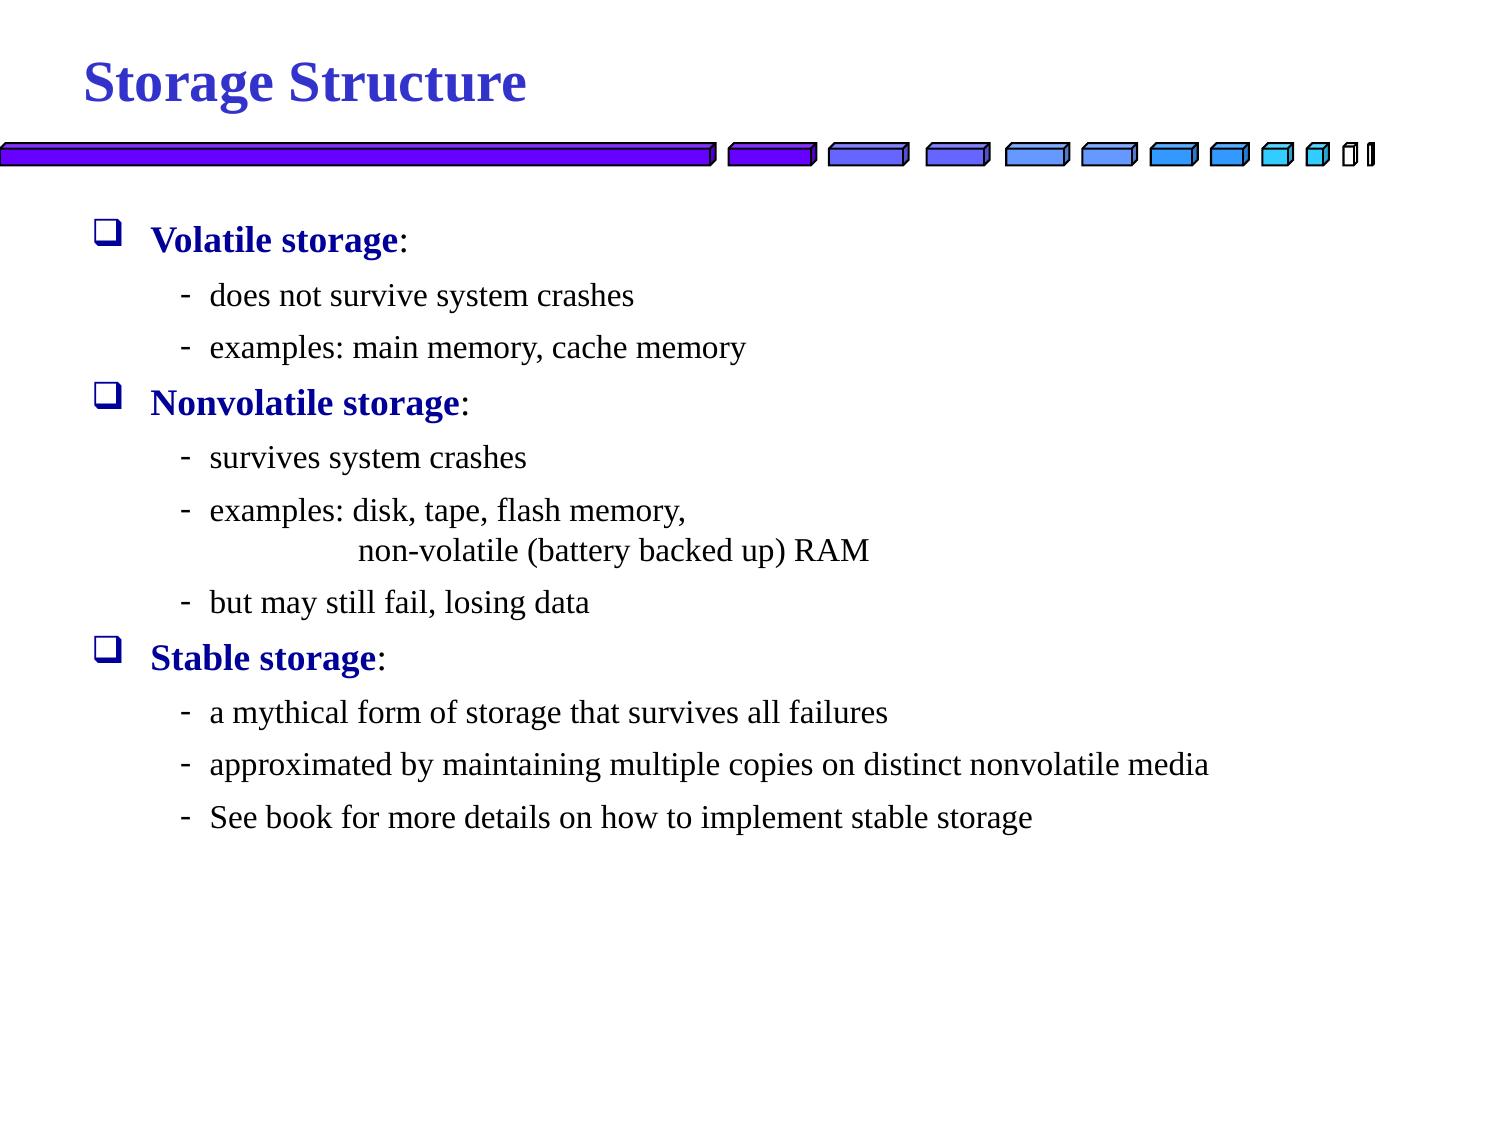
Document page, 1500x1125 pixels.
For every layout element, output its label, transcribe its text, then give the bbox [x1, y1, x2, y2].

list Volatile storage: does not survive system crashes examples: main memory, cache memory Nonvolatile storage: survives system crashes examples: disk, tape, flash memory, non-volatile (battery backed up) RAM but may still fail, losing data Stable storage: a mythical form of storage that survives all failures approximated by maintaining multiple copies on distinct nonvolatile media See book for more details on how to implement stable storage [76, 208, 1370, 1059]
title Storage Structure [67, 18, 1433, 138]
